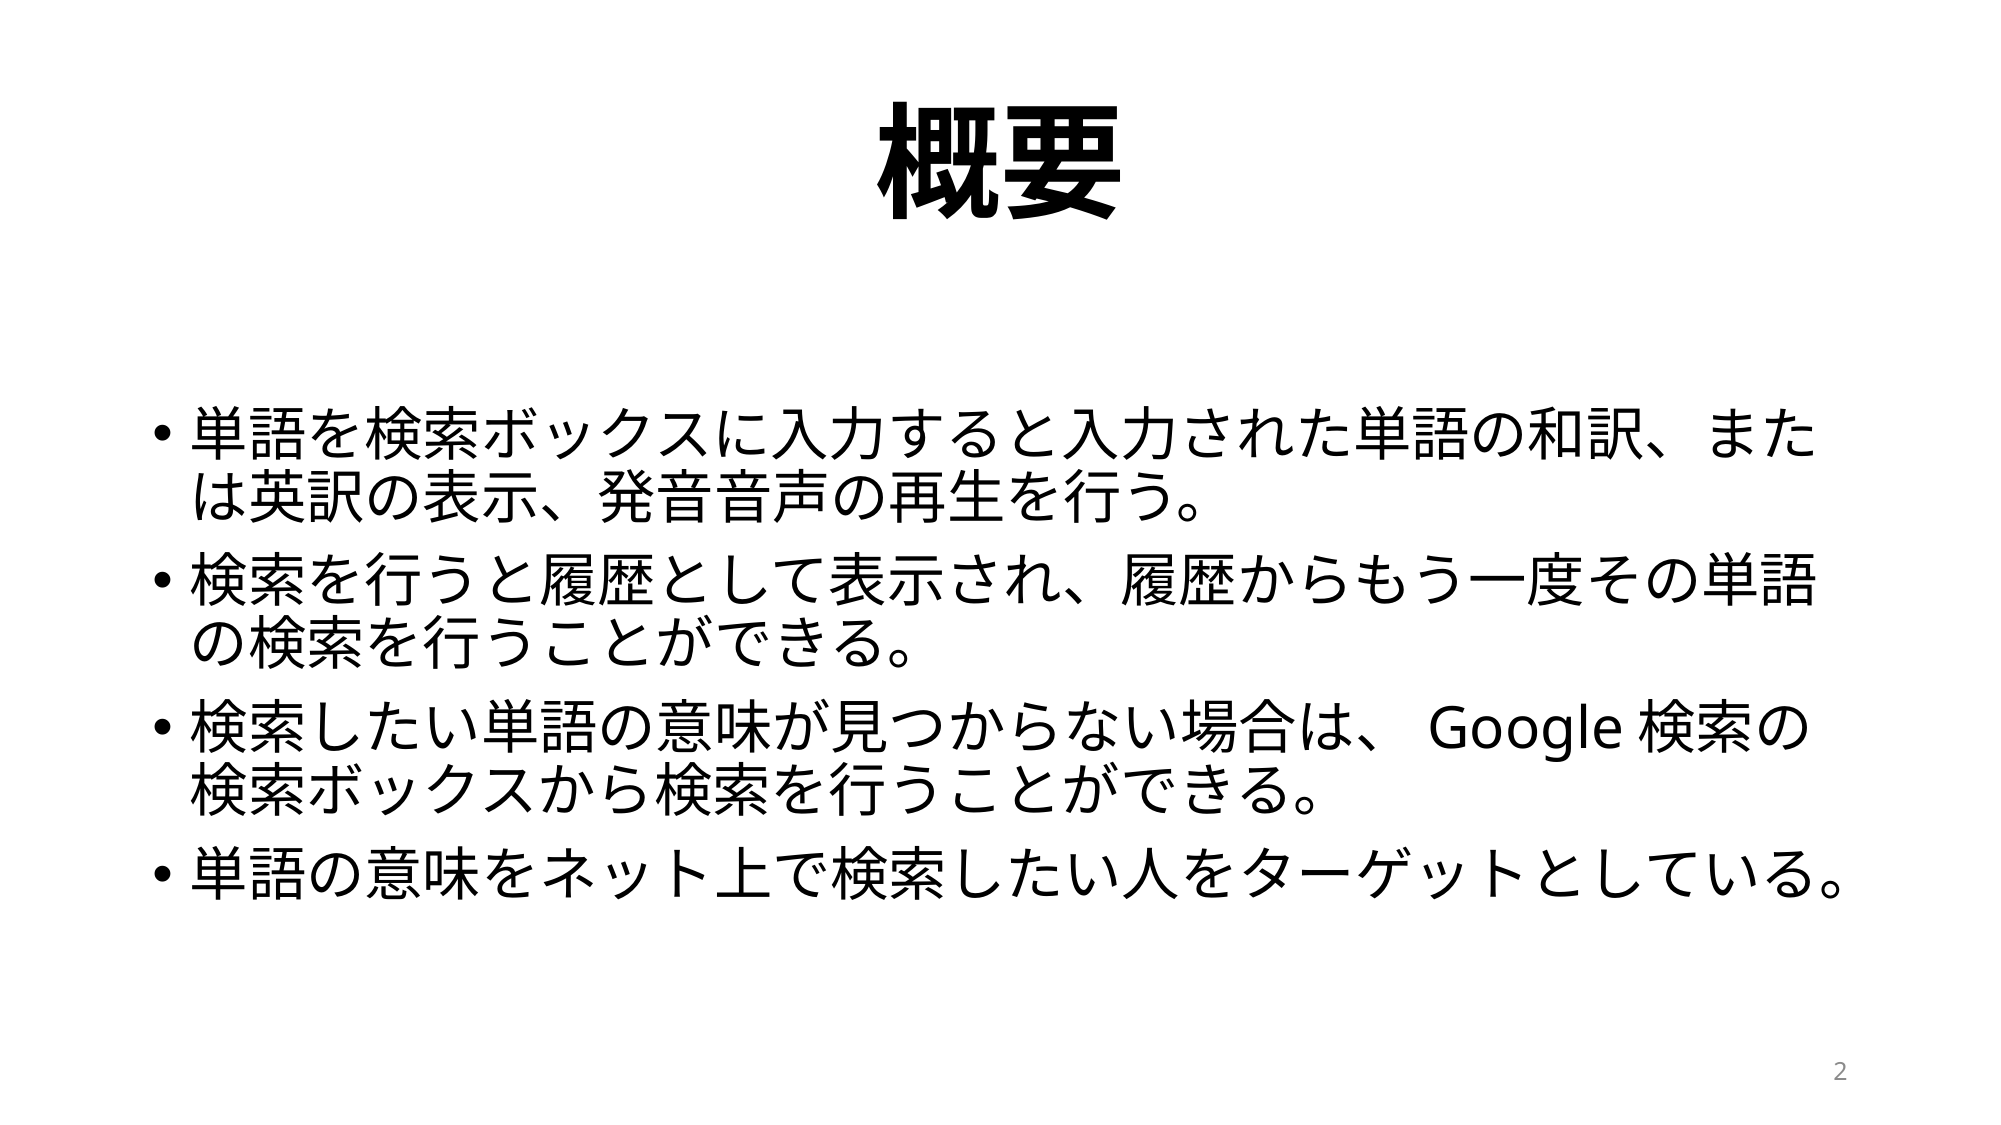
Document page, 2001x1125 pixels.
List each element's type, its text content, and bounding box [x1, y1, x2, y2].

list 単語を検索ボックスに入力すると入力された単語の和訳、または英訳の表示、発音音声の再生を行う。 検索を行うと履歴として表示され、履歴からもう一度その単語の検索を行うことができる。 検索したい単語の意味が見つからない場合は、Google検索の検索ボックスから検索を行うことができる。 単語の意味をネット上で検索したい人をターゲットとしている。 [137, 299, 1863, 1014]
slide_number 2 [1412, 1042, 1863, 1103]
title 概要 [137, 59, 1863, 278]
